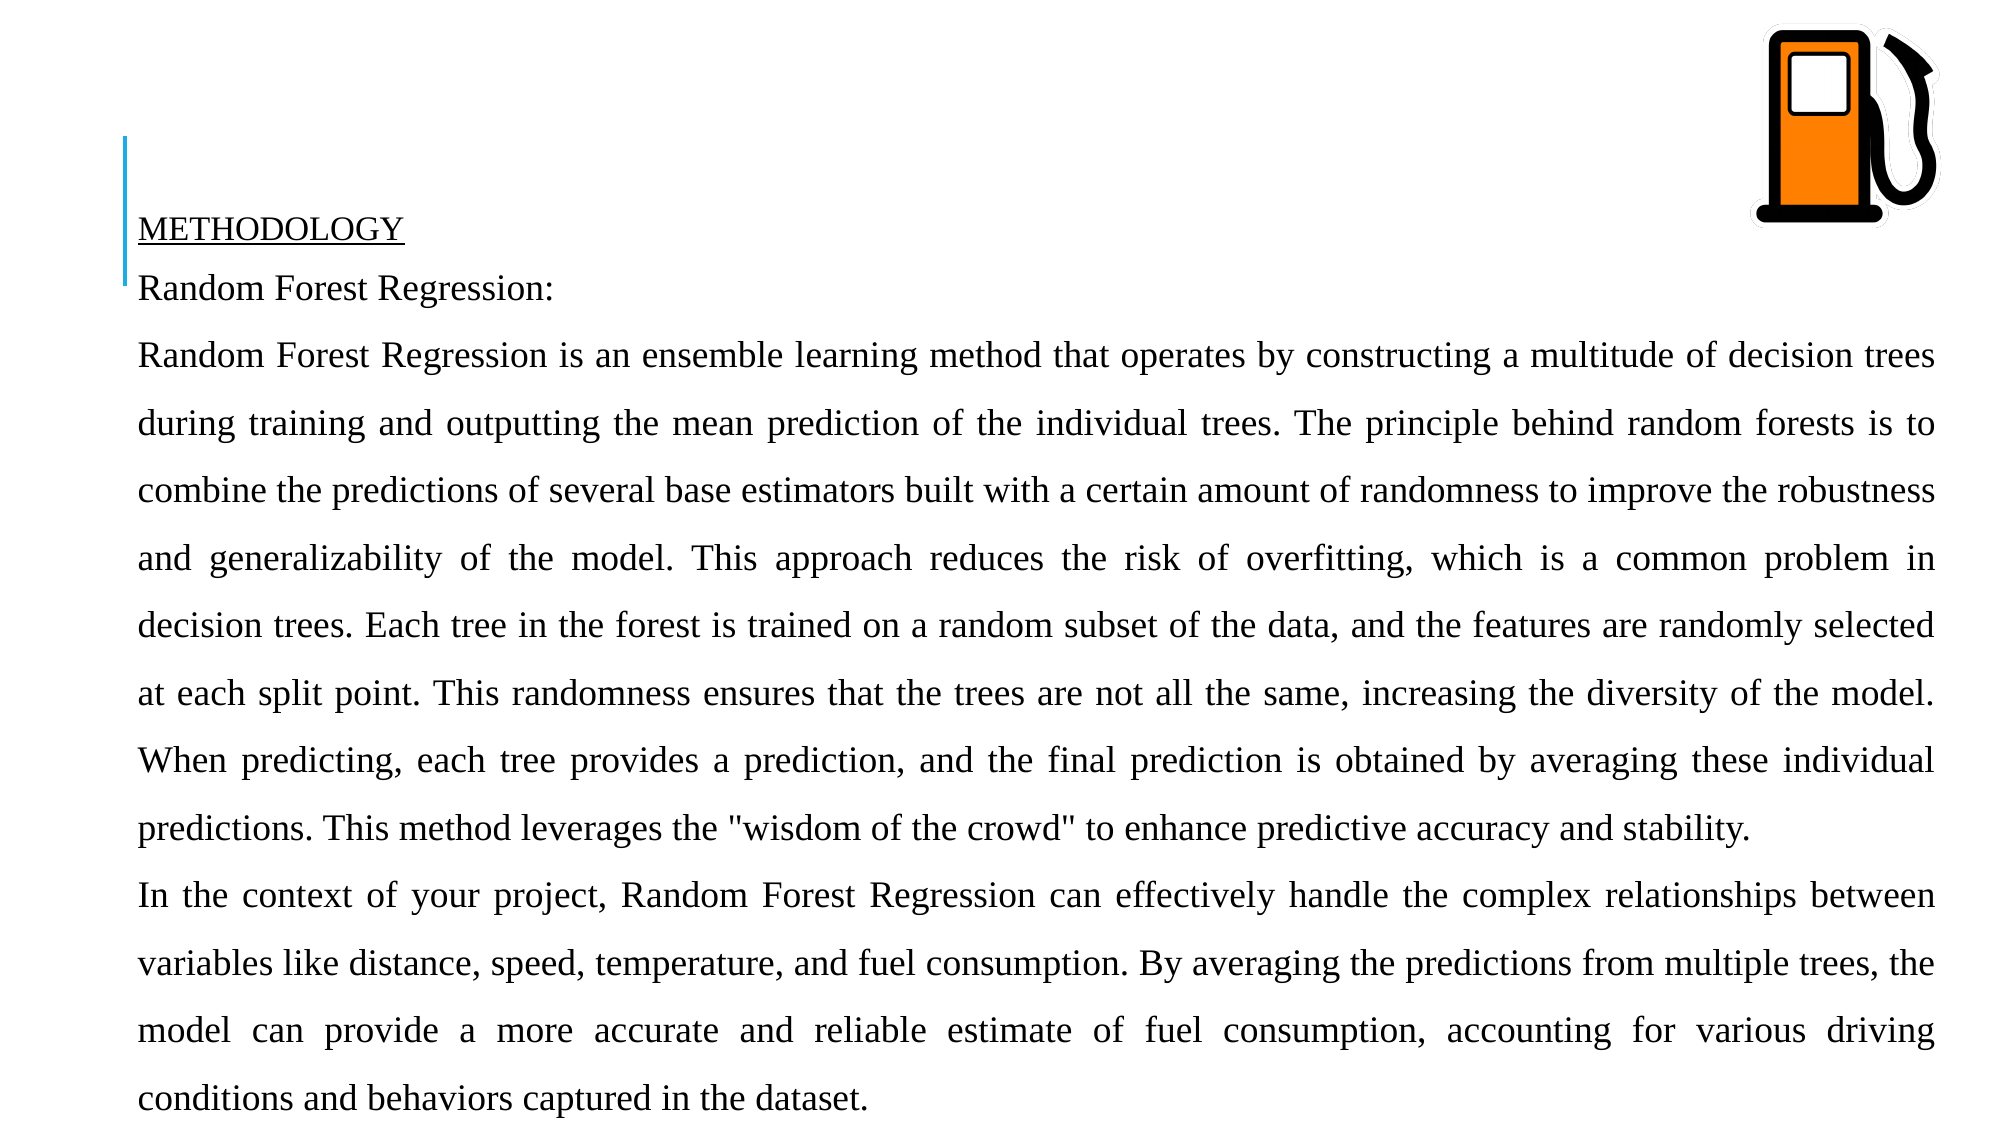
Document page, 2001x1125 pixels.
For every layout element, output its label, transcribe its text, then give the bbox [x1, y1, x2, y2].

text_box Random Forest Regression: Random Forest Regression is an ensemble learning method that operates by constructing a multitude of decision trees during training and outputting the mean prediction of the individual trees. The principle behind random forests is to combine the predictions of several base estimators built with a certain amount of randomness to improve the robustness and generalizability of the model. This approach reduces the risk of overfitting, which is a common problem in decision trees. Each tree in the forest is trained on a random subset of the data, and the features are randomly selected at each split point. This randomness ensures that the trees are not all the same, increasing the diversity of the model. When predicting, each tree provides a prediction, and the final prediction is obtained by averaging these individual predictions. This method leverages the "wisdom of the crowd" to enhance predictive accuracy and stability. In the context of your project, Random Forest Regression can effectively handle the complex relationships between variables like distance, speed, temperature, and fuel consumption. By averaging the predictions from multiple trees, the model can provide a more accurate and reliable estimate of fuel consumption, accounting for various driving conditions and behaviors captured in the dataset. [123, 233, 1953, 1125]
title METHODOLOGY [123, 169, 1718, 233]
picture [1736, 16, 1954, 234]
